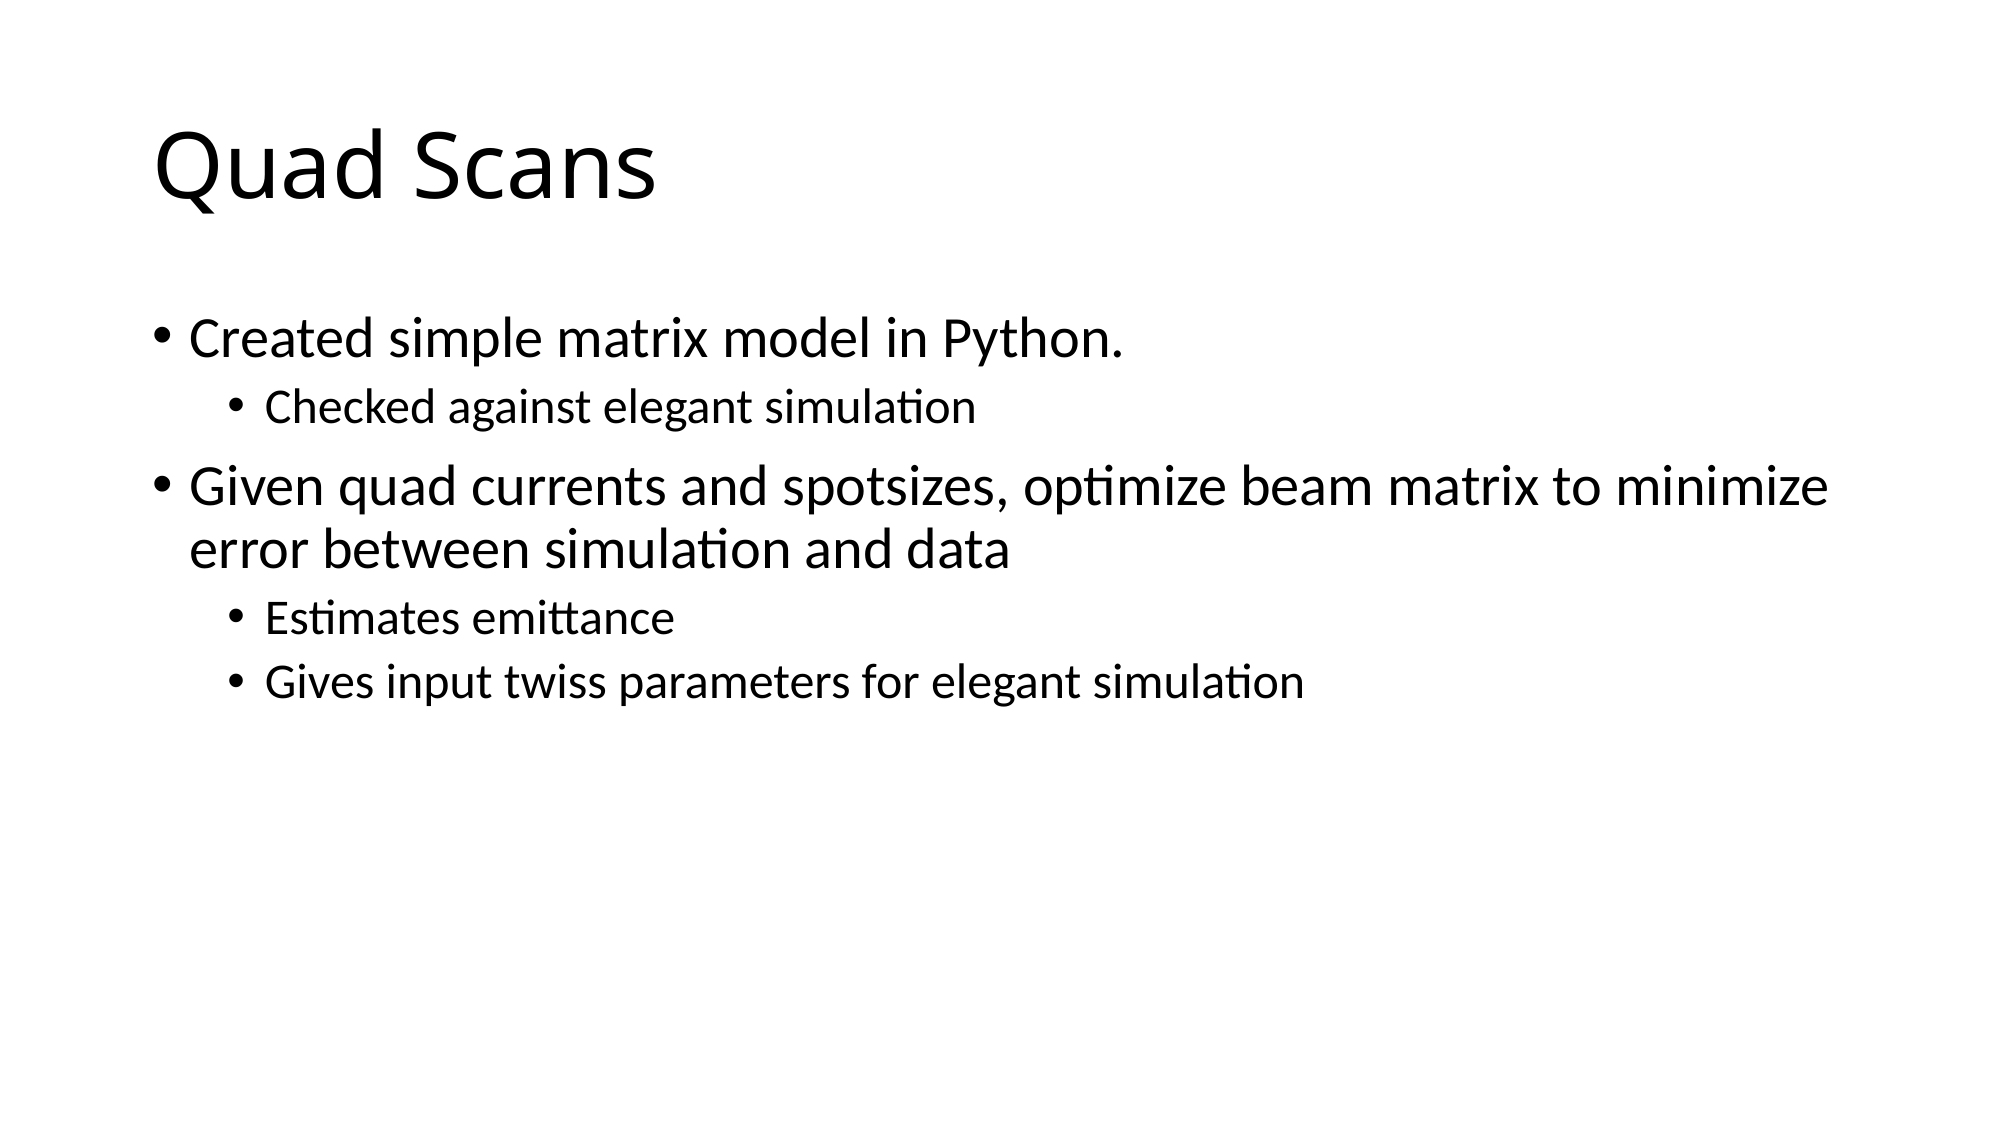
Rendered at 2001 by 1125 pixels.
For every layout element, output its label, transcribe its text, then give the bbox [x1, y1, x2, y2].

title Quad Scans [137, 59, 1863, 278]
list Created simple matrix model in Python. Checked against elegant simulation Given quad currents and spotsizes, optimize beam matrix to minimize error between simulation and data Estimates emittance Gives input twiss parameters for elegant simulation [137, 299, 1863, 1014]
